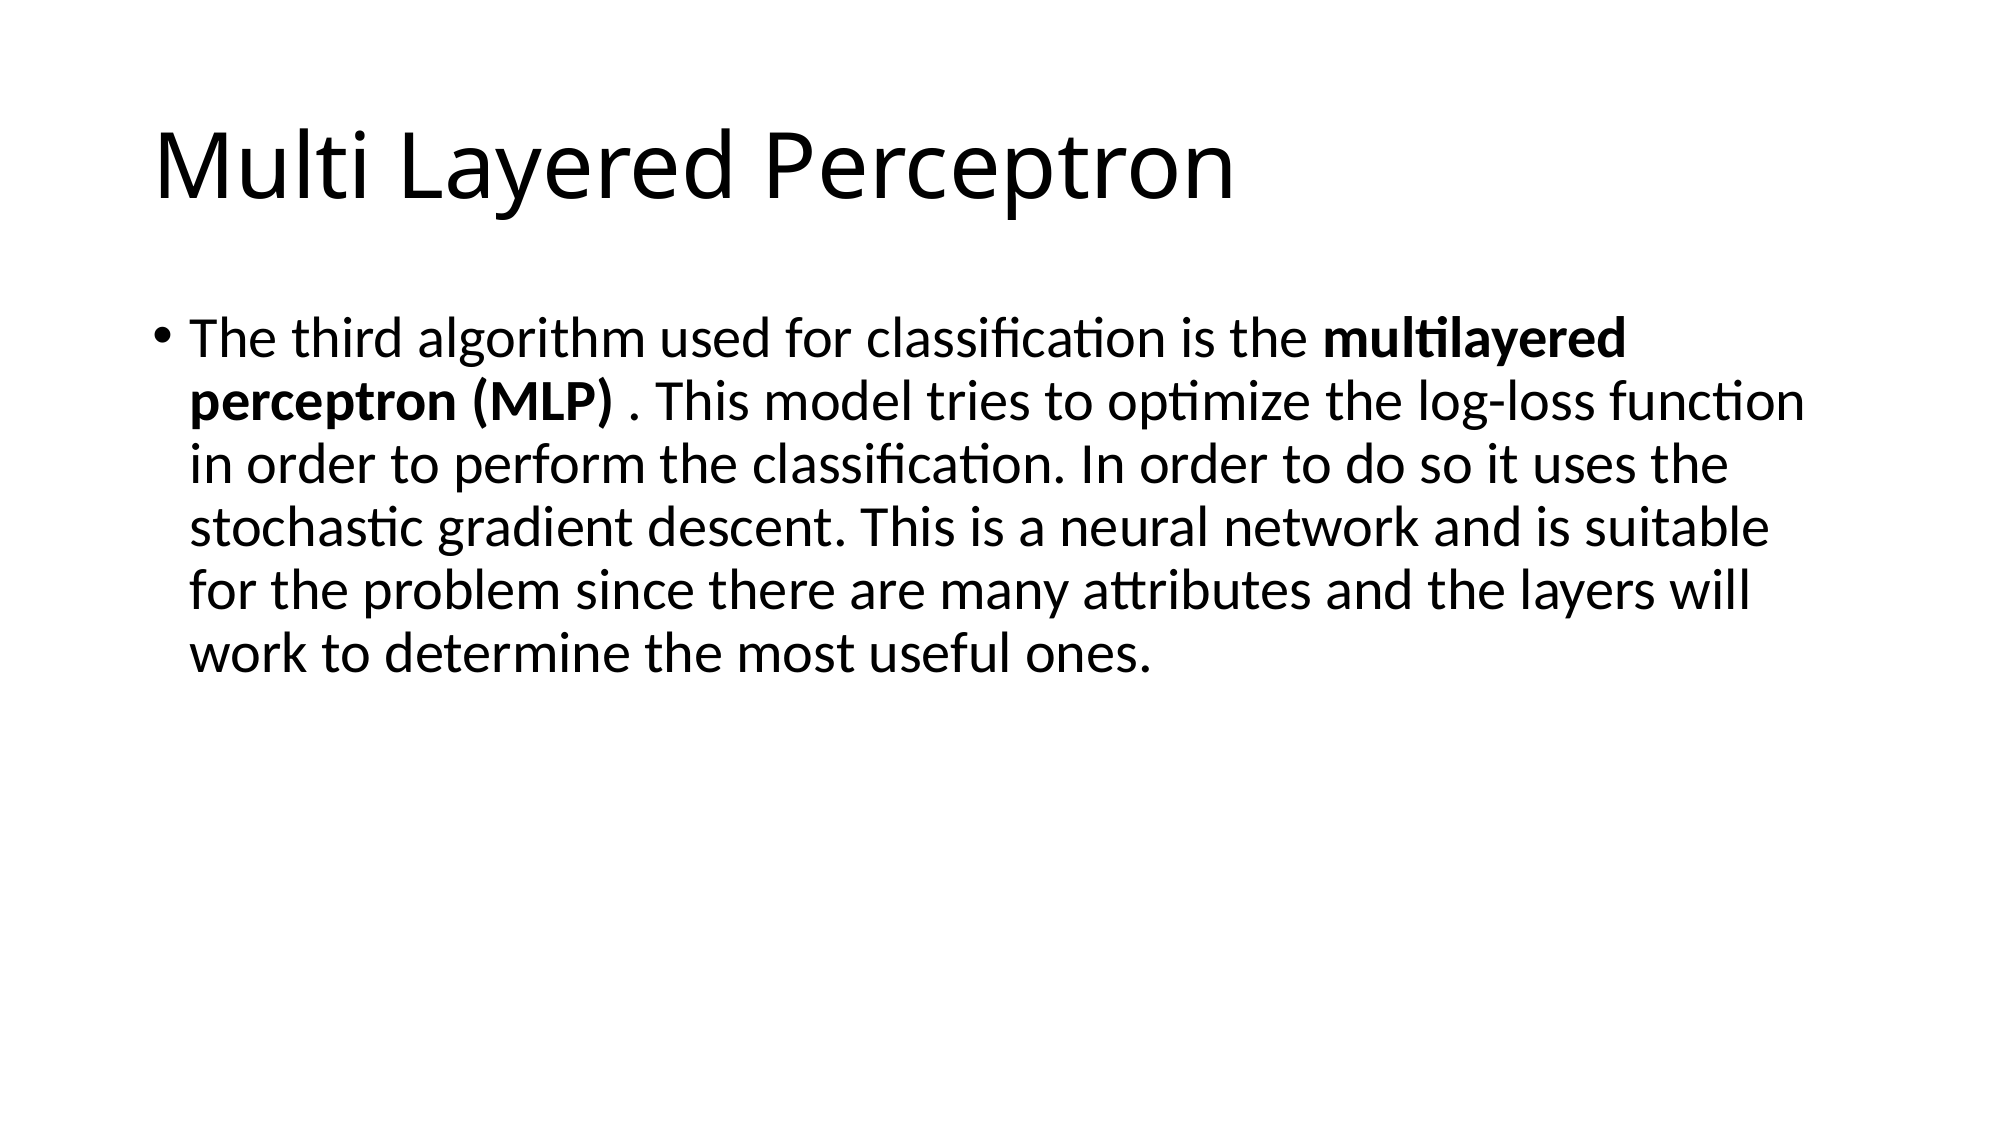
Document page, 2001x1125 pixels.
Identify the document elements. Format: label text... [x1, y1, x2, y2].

list The third algorithm used for classification is the multilayered perceptron (MLP) . This model tries to optimize the log-loss function in order to perform the classification. In order to do so it uses the stochastic gradient descent. This is a neural network and is suitable for the problem since there are many attributes and the layers will work to determine the most useful ones. [137, 299, 1863, 1014]
title Multi Layered Perceptron [137, 59, 1863, 278]
